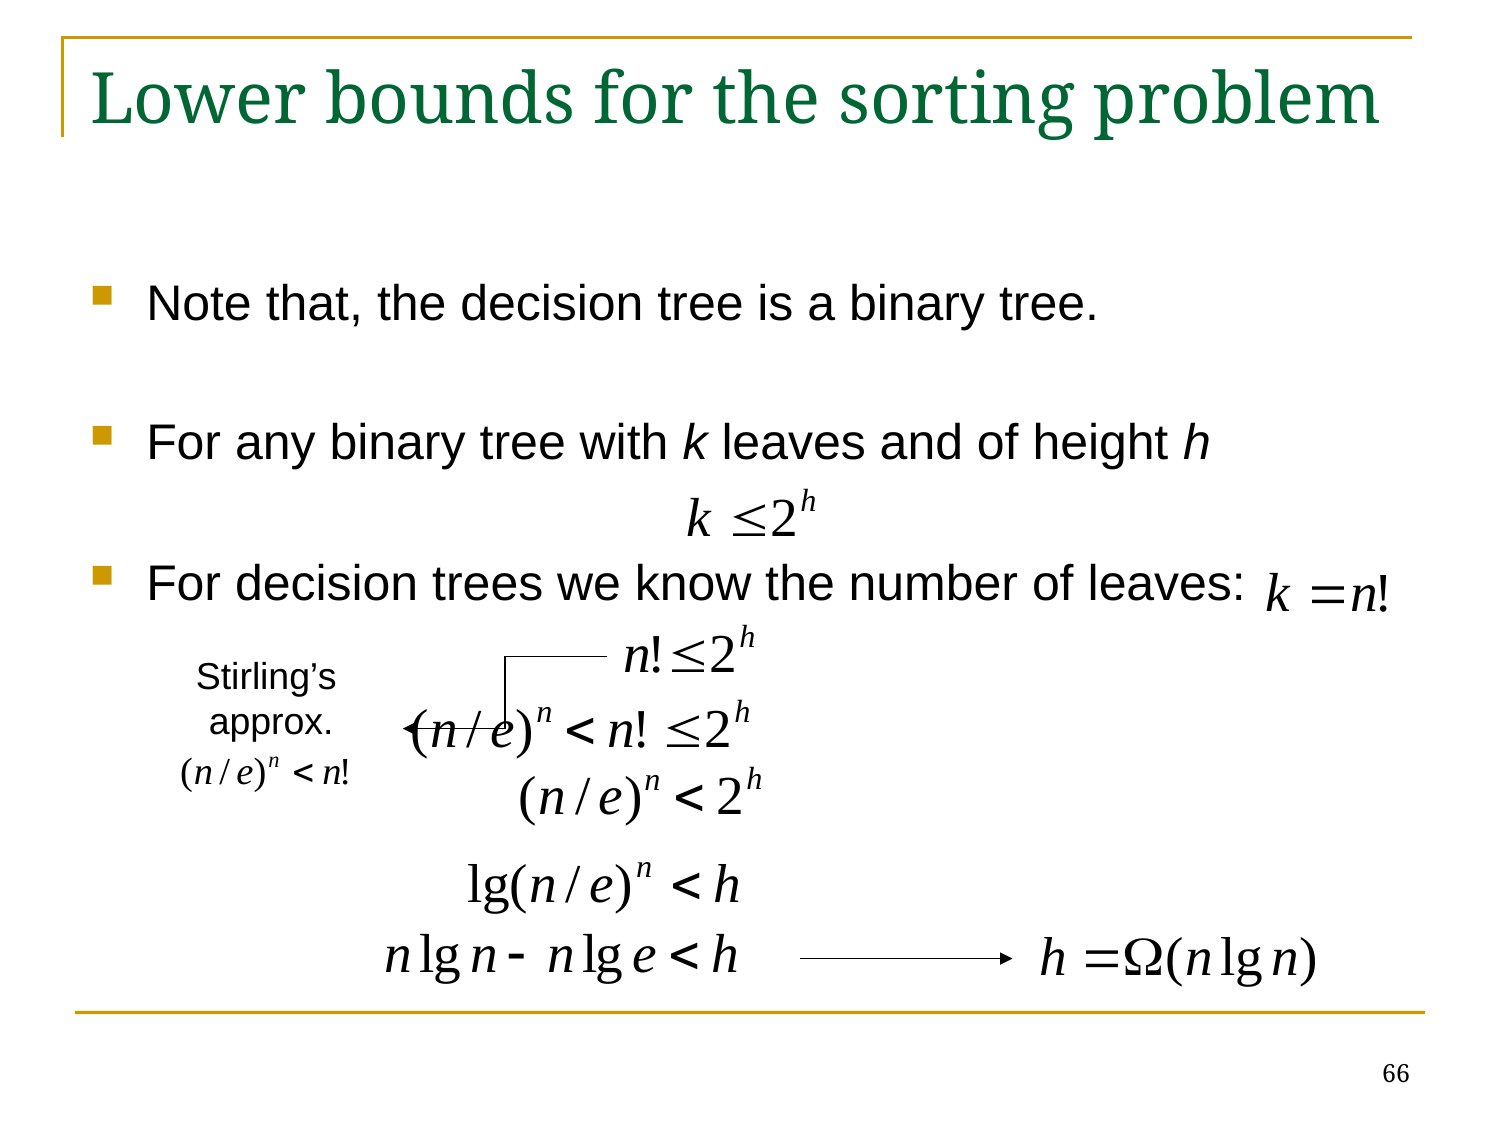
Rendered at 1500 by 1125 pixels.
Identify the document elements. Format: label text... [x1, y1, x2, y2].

list Note that, the decision tree is a binary tree. For any binary tree with k leaves and of height h For decision trees we know the number of leaves: [75, 262, 1425, 1006]
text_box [1030, 924, 1327, 999]
title Lower bounds for the sorting problem [75, 45, 1425, 233]
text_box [1256, 560, 1396, 626]
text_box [402, 687, 763, 770]
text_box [510, 754, 775, 838]
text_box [459, 842, 751, 921]
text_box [402, 656, 608, 686]
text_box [614, 612, 768, 686]
slide_number 66 [1074, 1023, 1426, 1100]
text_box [376, 921, 751, 996]
text_box Stirling’s approx. [180, 644, 362, 750]
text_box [678, 476, 827, 551]
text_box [174, 742, 355, 801]
